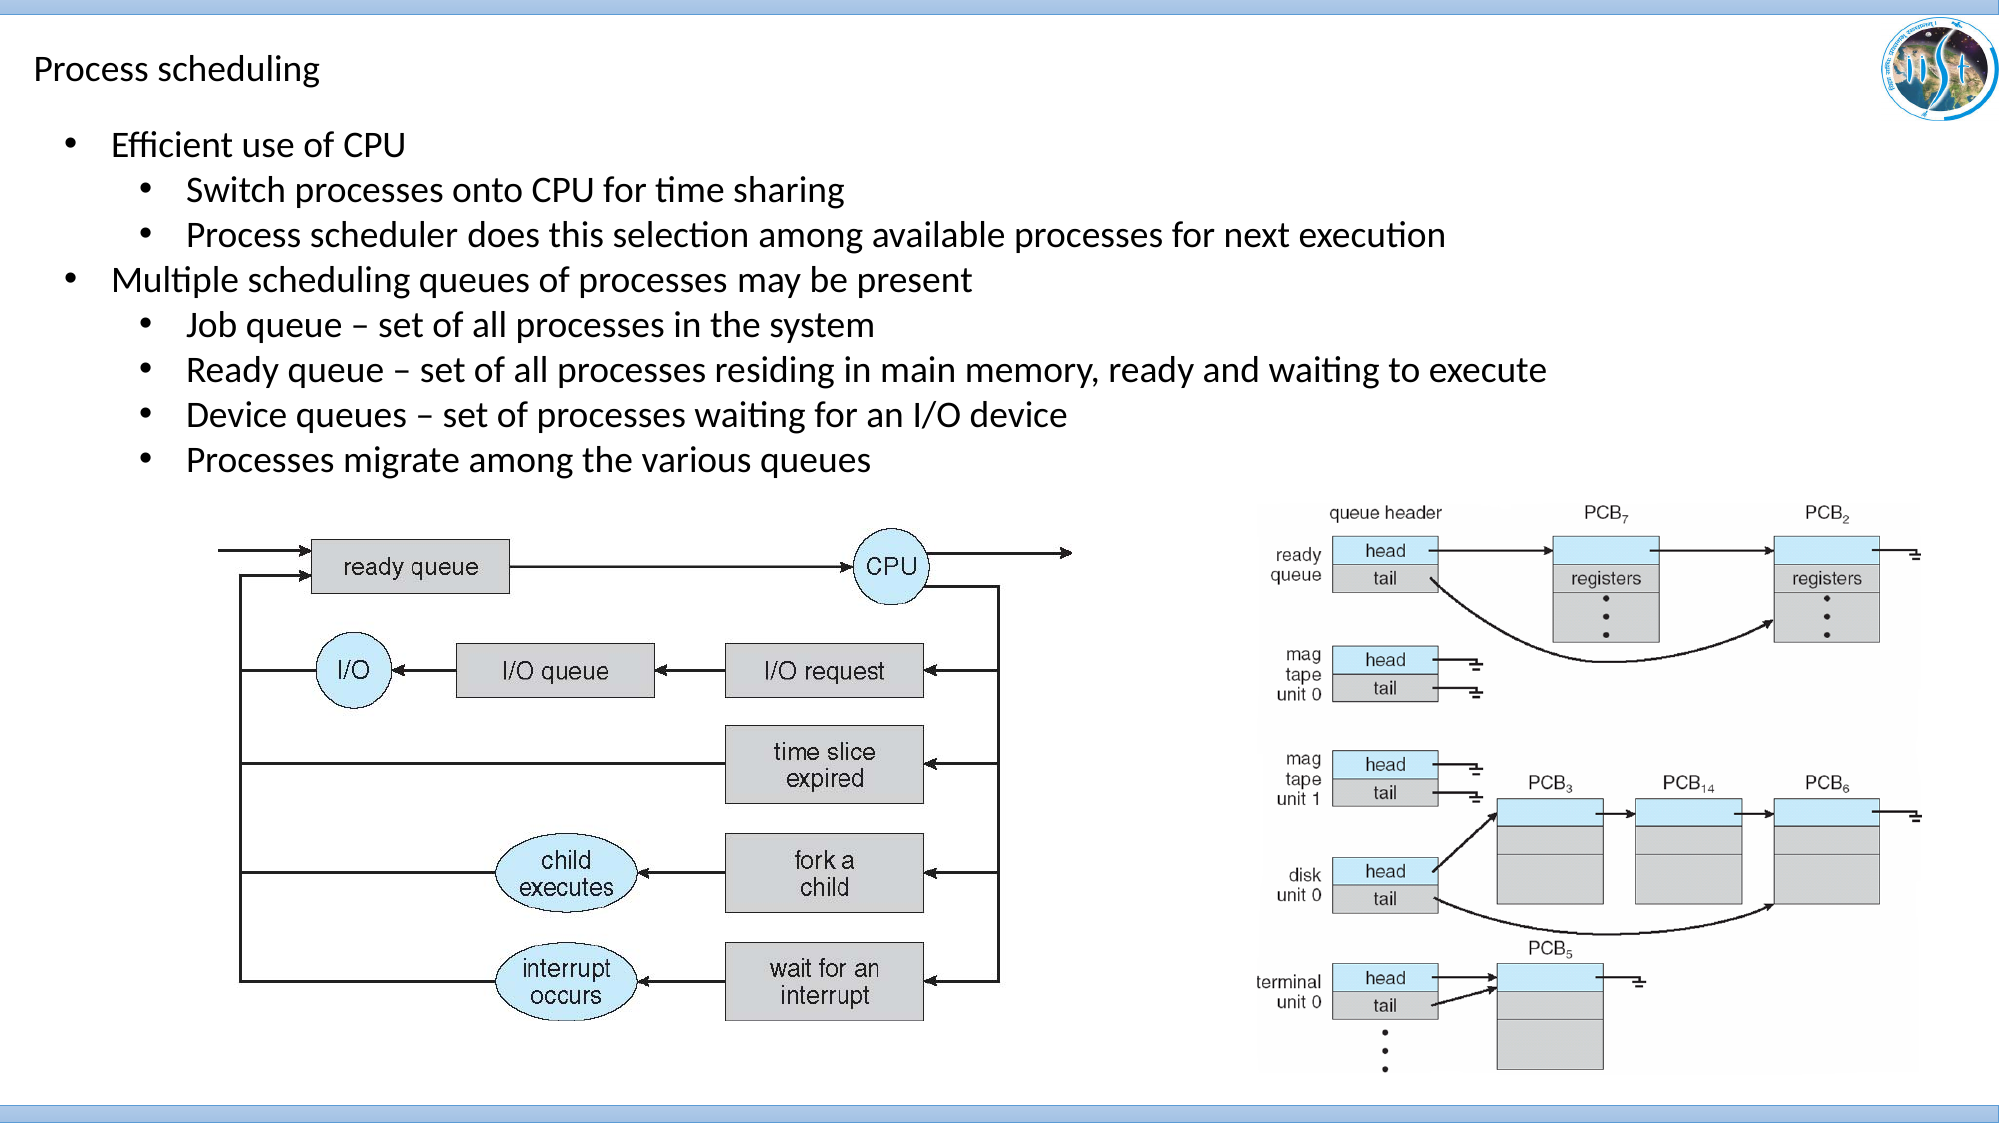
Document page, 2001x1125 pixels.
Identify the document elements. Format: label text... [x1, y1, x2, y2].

text_box [0, 1105, 1999, 1123]
text_box Process scheduling [18, 36, 1862, 97]
text_box [0, 0, 1999, 15]
picture [1954, 79, 1999, 121]
picture [1881, 17, 1999, 121]
text_box Efficient use of CPU Switch processes onto CPU for time sharing Process scheduler does this selection among available processes for next execution Multiple scheduling queues of processes may be present Job queue – set of all processes in the system Ready queue – set of all processes residing in main memory, ready and waiting to execute Device queues – set of processes waiting for an I/O device Processes migrate among the various queues [49, 112, 1962, 533]
picture [218, 528, 1072, 1021]
picture [1250, 496, 1928, 1080]
